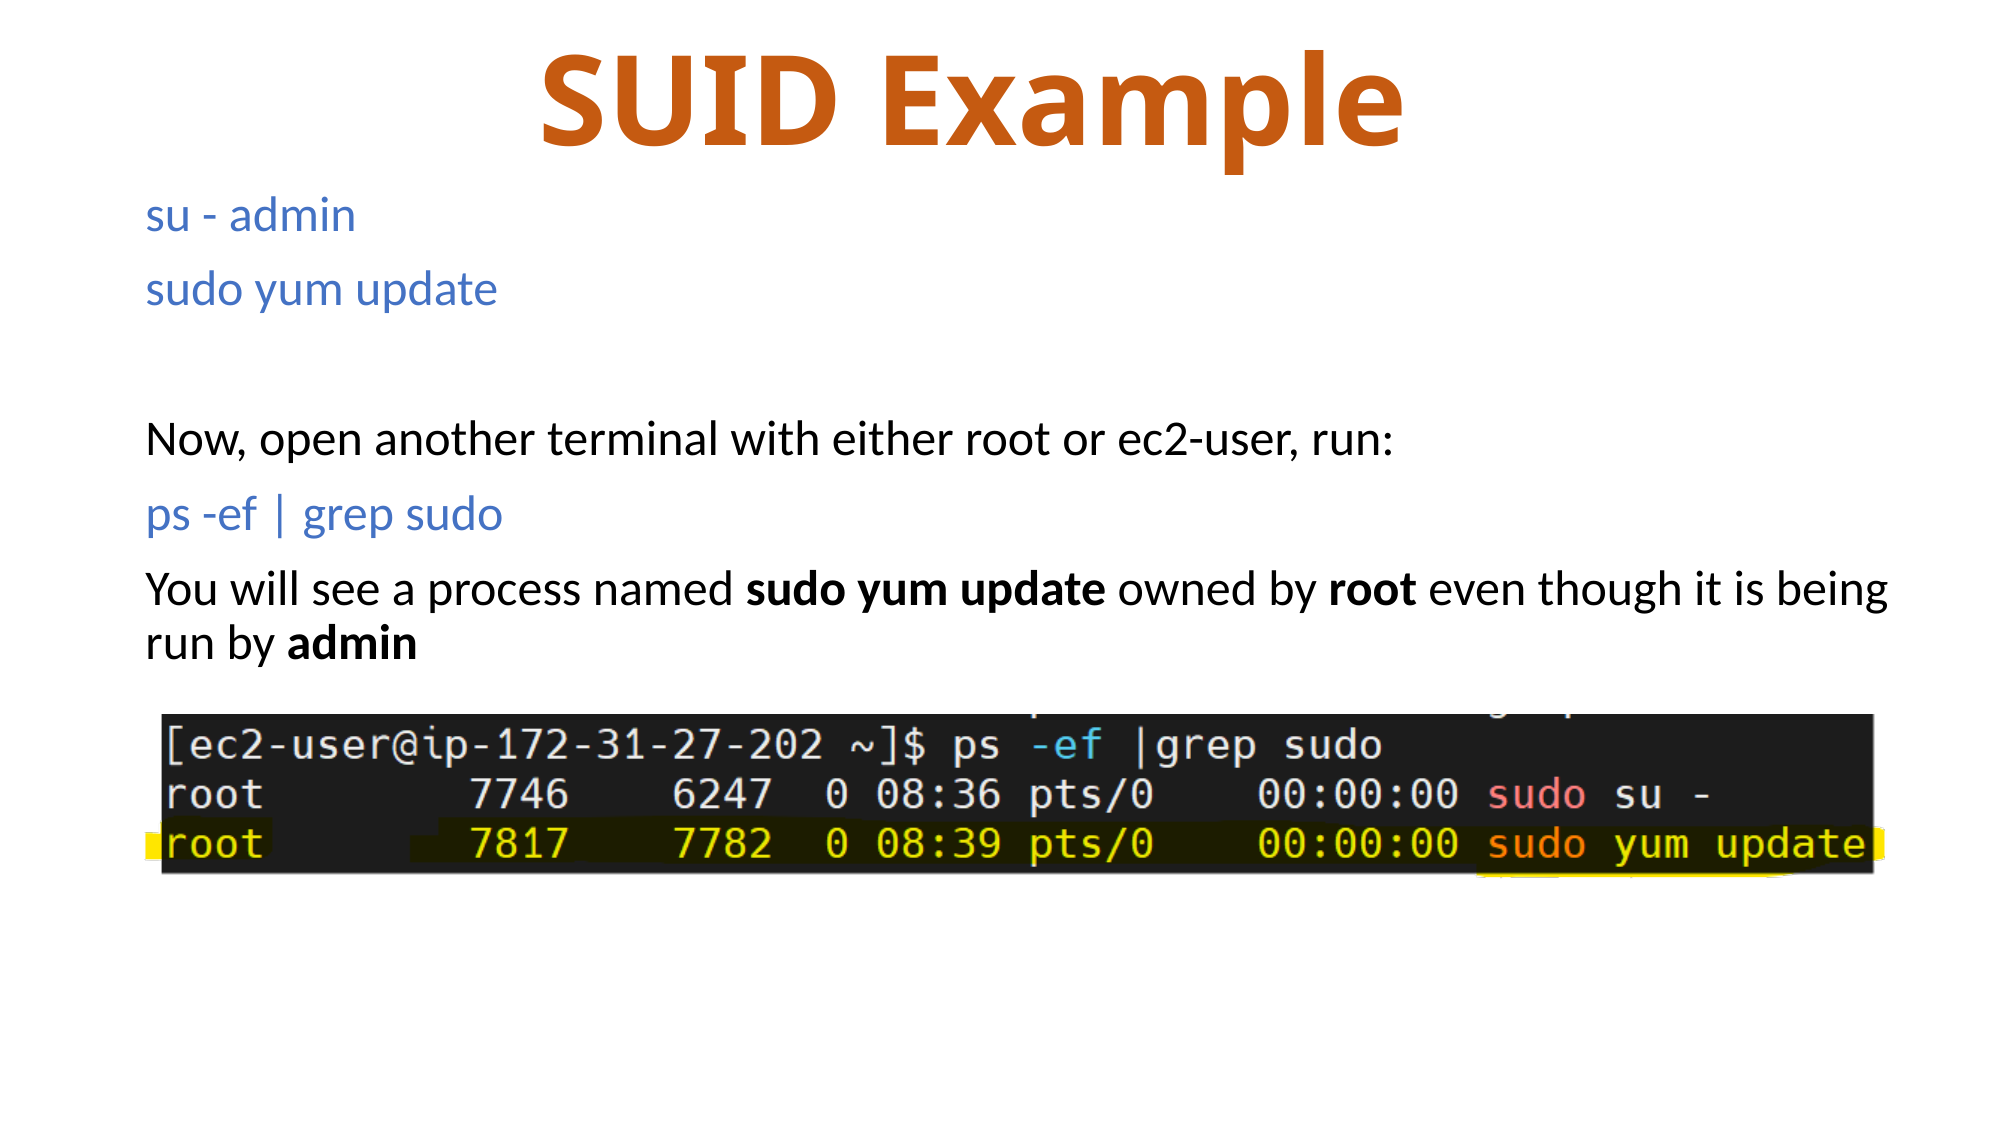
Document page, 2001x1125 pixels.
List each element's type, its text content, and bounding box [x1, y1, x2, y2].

subtitle su - admin sudo yum update Now, open another terminal with either root or ec2-user, run: ps -ef | grep sudo You will see a process named sudo yum update owned by root even though it is being run by admin [130, 180, 1915, 1016]
picture [144, 714, 1888, 879]
title SUID Example [223, 21, 1724, 180]
